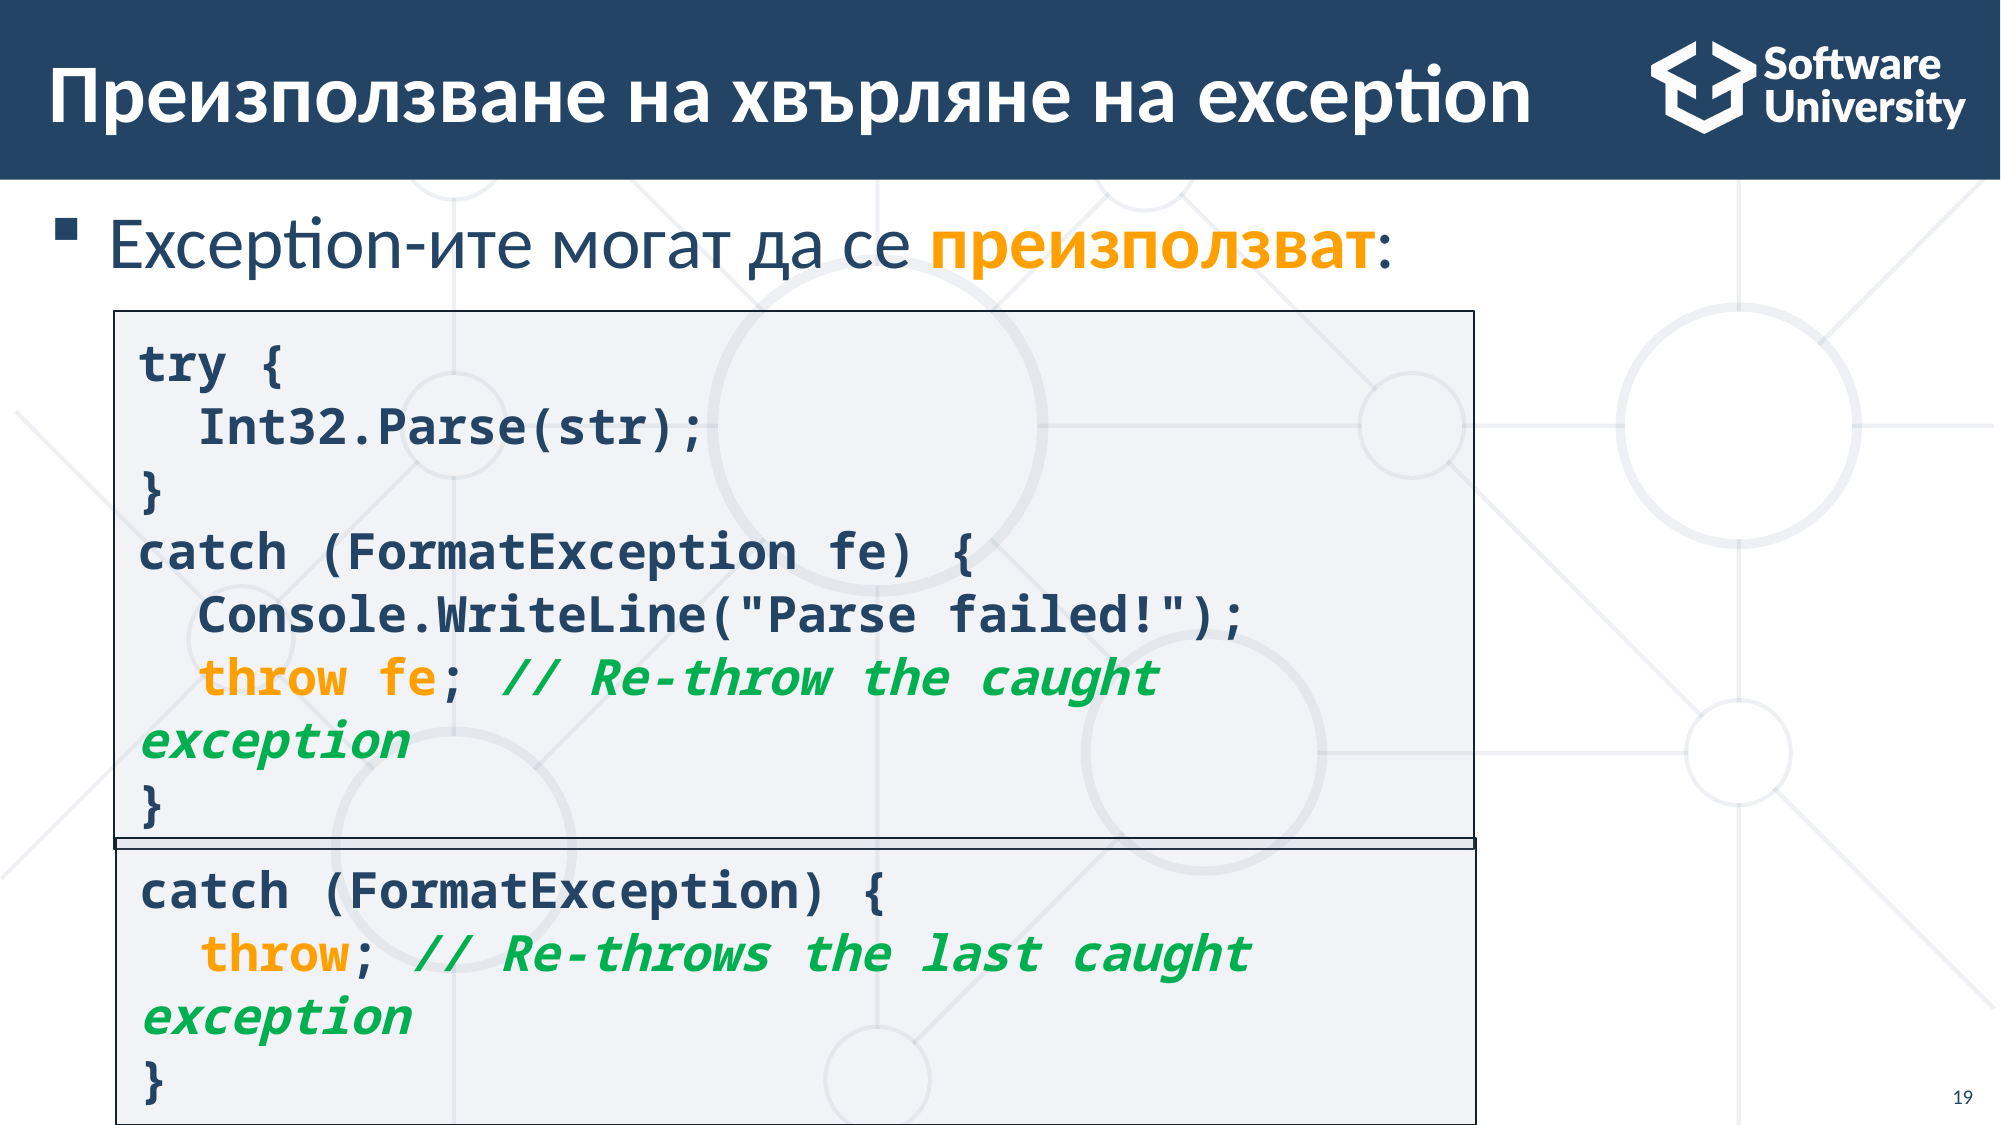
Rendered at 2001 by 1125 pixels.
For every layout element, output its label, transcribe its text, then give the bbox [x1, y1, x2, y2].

slide_number 19 [1927, 1067, 1989, 1117]
list Exception-ите могат да се преизползват: [31, 187, 1968, 1102]
text_box catch (FormatException) { throw; // Re-throws the last caught exception } [115, 837, 1477, 1125]
title Преизползване на хвърляне на exception [31, 16, 1625, 162]
text_box try { Int32.Parse(str); } catch (FormatException fe) { Console.WriteLine("Parse failed!"); throw fe; // Re-throw the caught exception } [114, 310, 1475, 849]
picture [1651, 41, 1966, 134]
